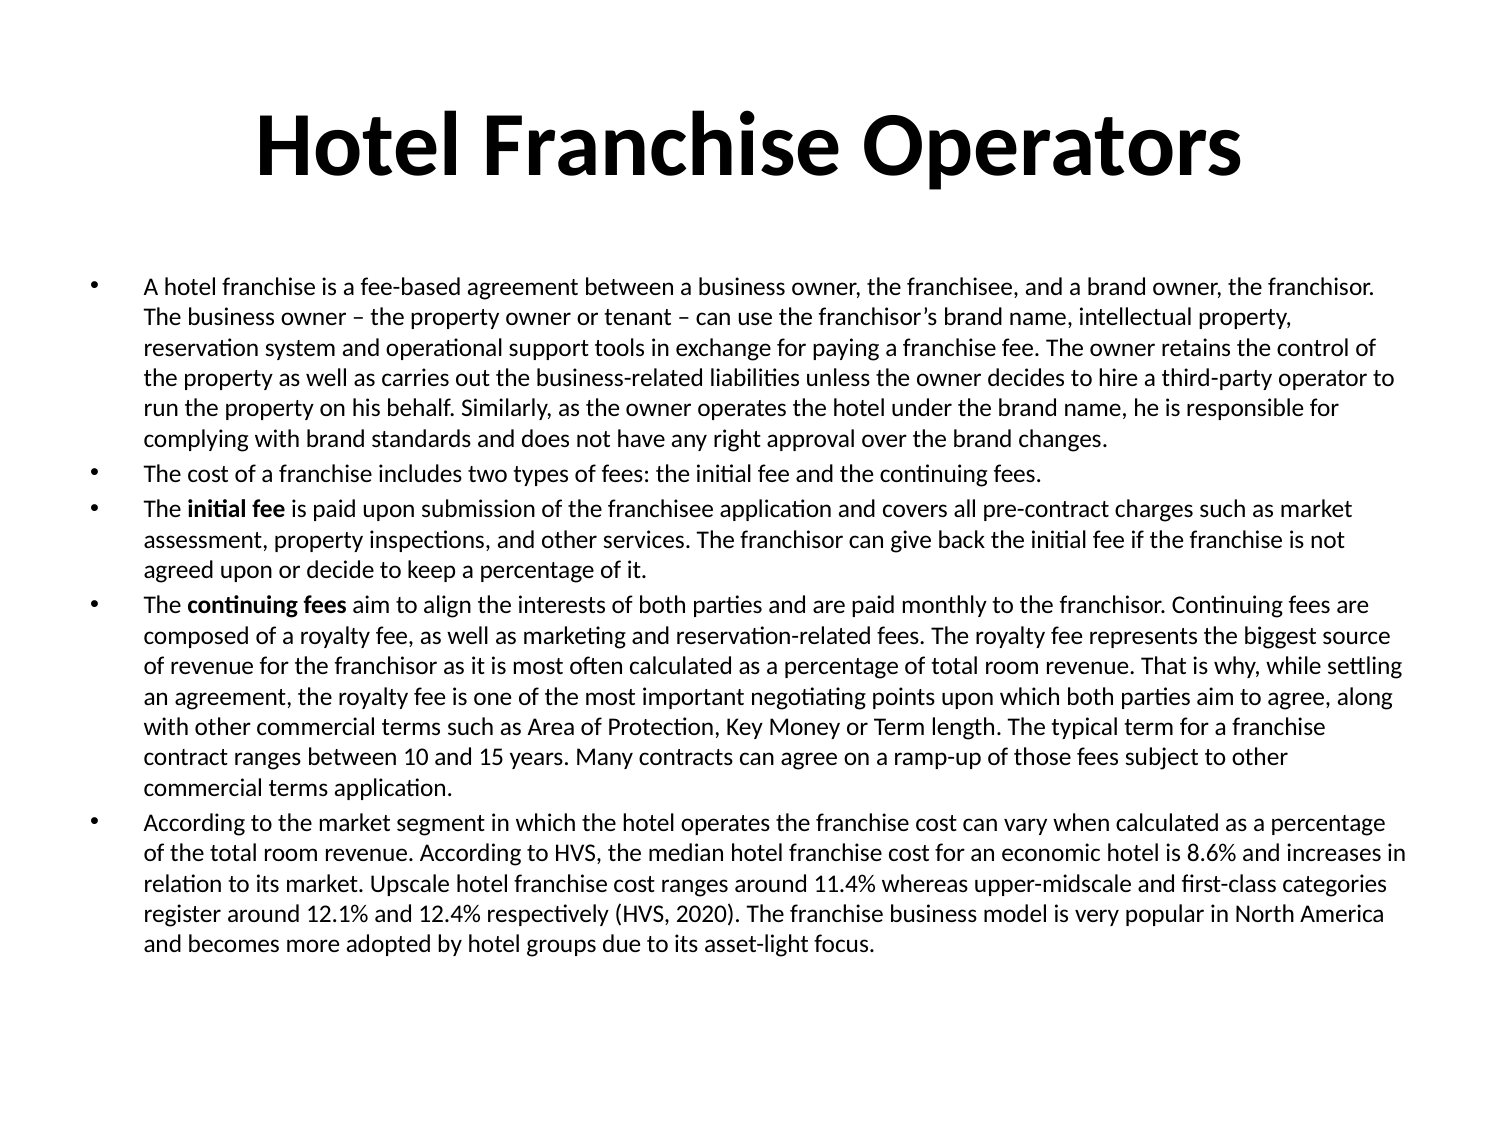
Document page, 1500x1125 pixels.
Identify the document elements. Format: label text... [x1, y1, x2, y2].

list A hotel franchise is a fee-based agreement between a business owner, the franchisee, and a brand owner, the franchisor. The business owner – the property owner or tenant – can use the franchisor’s brand name, intellectual property, reservation system and operational support tools in exchange for paying a franchise fee. The owner retains the control of the property as well as carries out the business-related liabilities unless the owner decides to hire a third-party operator to run the property on his behalf. Similarly, as the owner operates the hotel under the brand name, he is responsible for complying with brand standards and does not have any right approval over the brand changes. The cost of a franchise includes two types of fees: the initial fee and the continuing fees. The initial fee is paid upon submission of the franchisee application and covers all pre-contract charges such as market assessment, property inspections, and other services. The franchisor can give back the initial fee if the franchise is not agreed upon or decide to keep a percentage of it. The continuing fees aim to align the interests of both parties and are paid monthly to the franchisor. Continuing fees are composed of a royalty fee, as well as marketing and reservation-related fees. The royalty fee represents the biggest source of revenue for the franchisor as it is most often calculated as a percentage of total room revenue. That is why, while settling an agreement, the royalty fee is one of the most important negotiating points upon which both parties aim to agree, along with other commercial terms such as Area of Protection, Key Money or Term length. The typical term for a franchise contract ranges between 10 and 15 years. Many contracts can agree on a ramp-up of those fees subject to other commercial terms application. According to the market segment in which the hotel operates the franchise cost can vary when calculated as a percentage of the total room revenue. According to HVS, the median hotel franchise cost for an economic hotel is 8.6% and increases in relation to its market. Upscale hotel franchise cost ranges around 11.4% whereas upper-midscale and first-class categories register around 12.1% and 12.4% respectively (HVS, 2020). The franchise business model is very popular in North America and becomes more adopted by hotel groups due to its asset-light focus. [75, 262, 1425, 1005]
title Hotel Franchise Operators [75, 45, 1425, 233]
